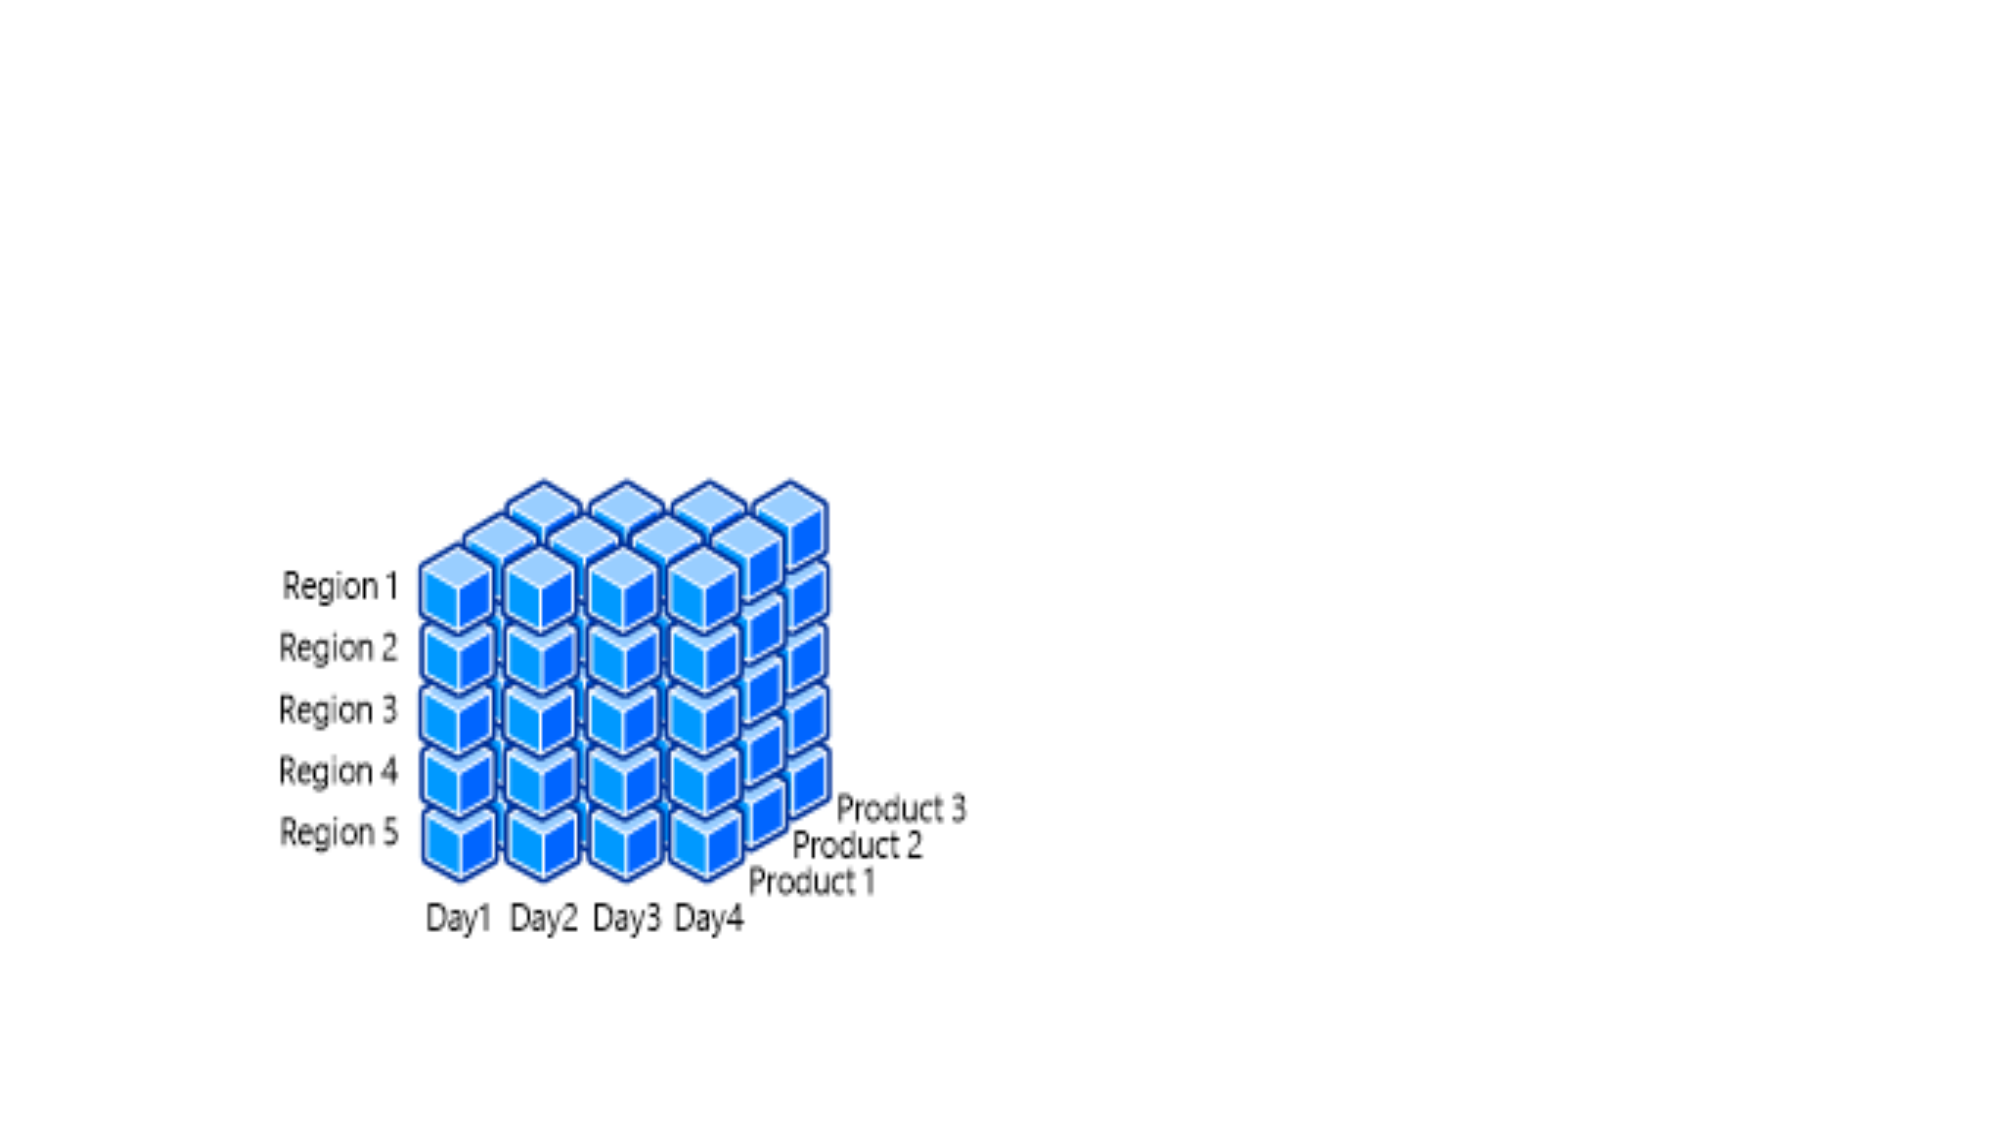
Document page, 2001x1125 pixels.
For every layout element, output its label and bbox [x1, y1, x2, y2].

list [229, 440, 1068, 977]
